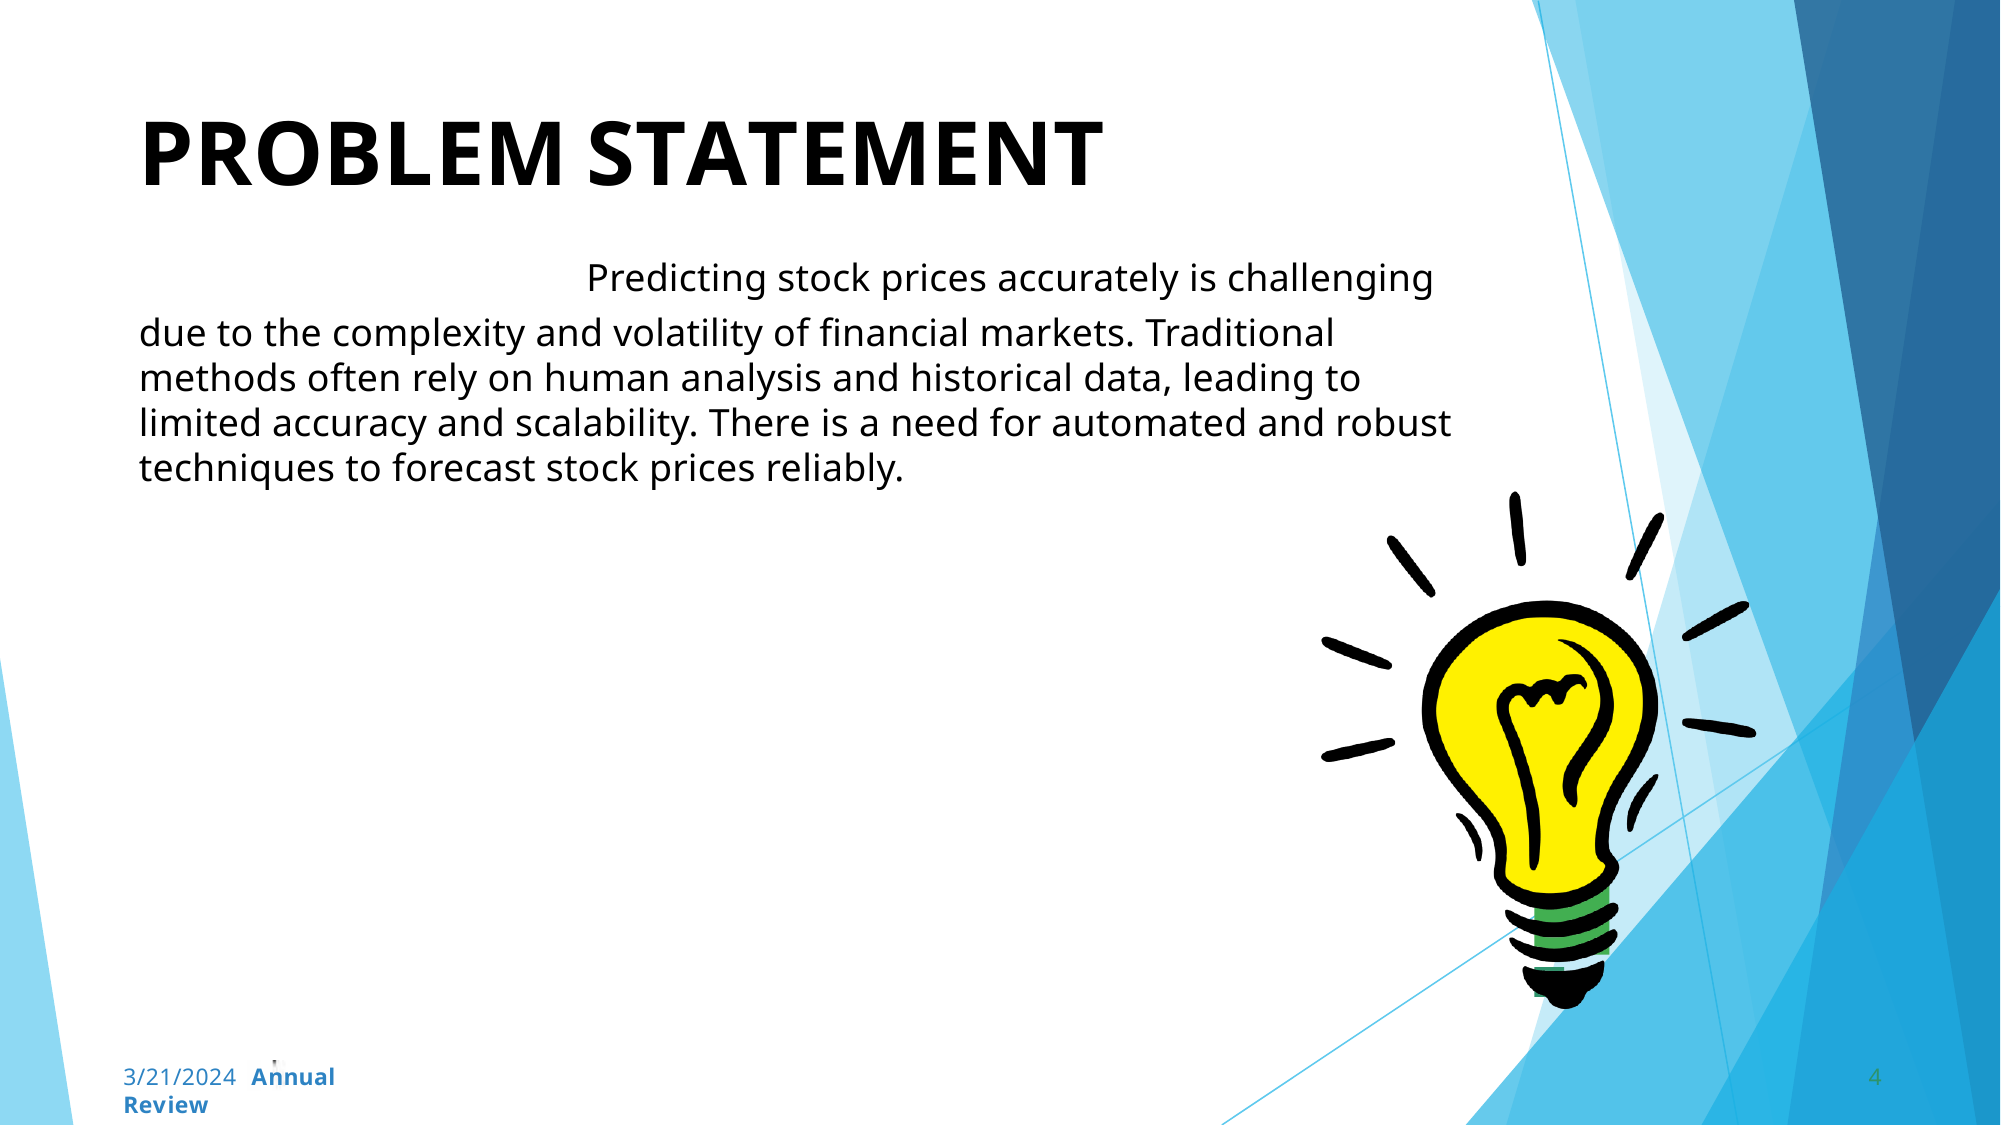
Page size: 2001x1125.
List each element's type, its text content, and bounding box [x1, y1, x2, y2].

text_box 3/21/2024 Annual Review [121, 1103, 417, 1118]
picture [110, 1060, 463, 1094]
title PROBLEM STATEMENT Predicting stock prices accurately is challenging due to the complexity and volatility of financial markets. Traditional methods often rely on human analysis and historical data, leading to limited accuracy and scalability. There is a need for automated and robust techniques to forecast stock prices reliably. [136, 94, 1463, 490]
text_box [1310, 480, 1765, 1016]
slide_number 4 [1862, 1061, 1888, 1125]
